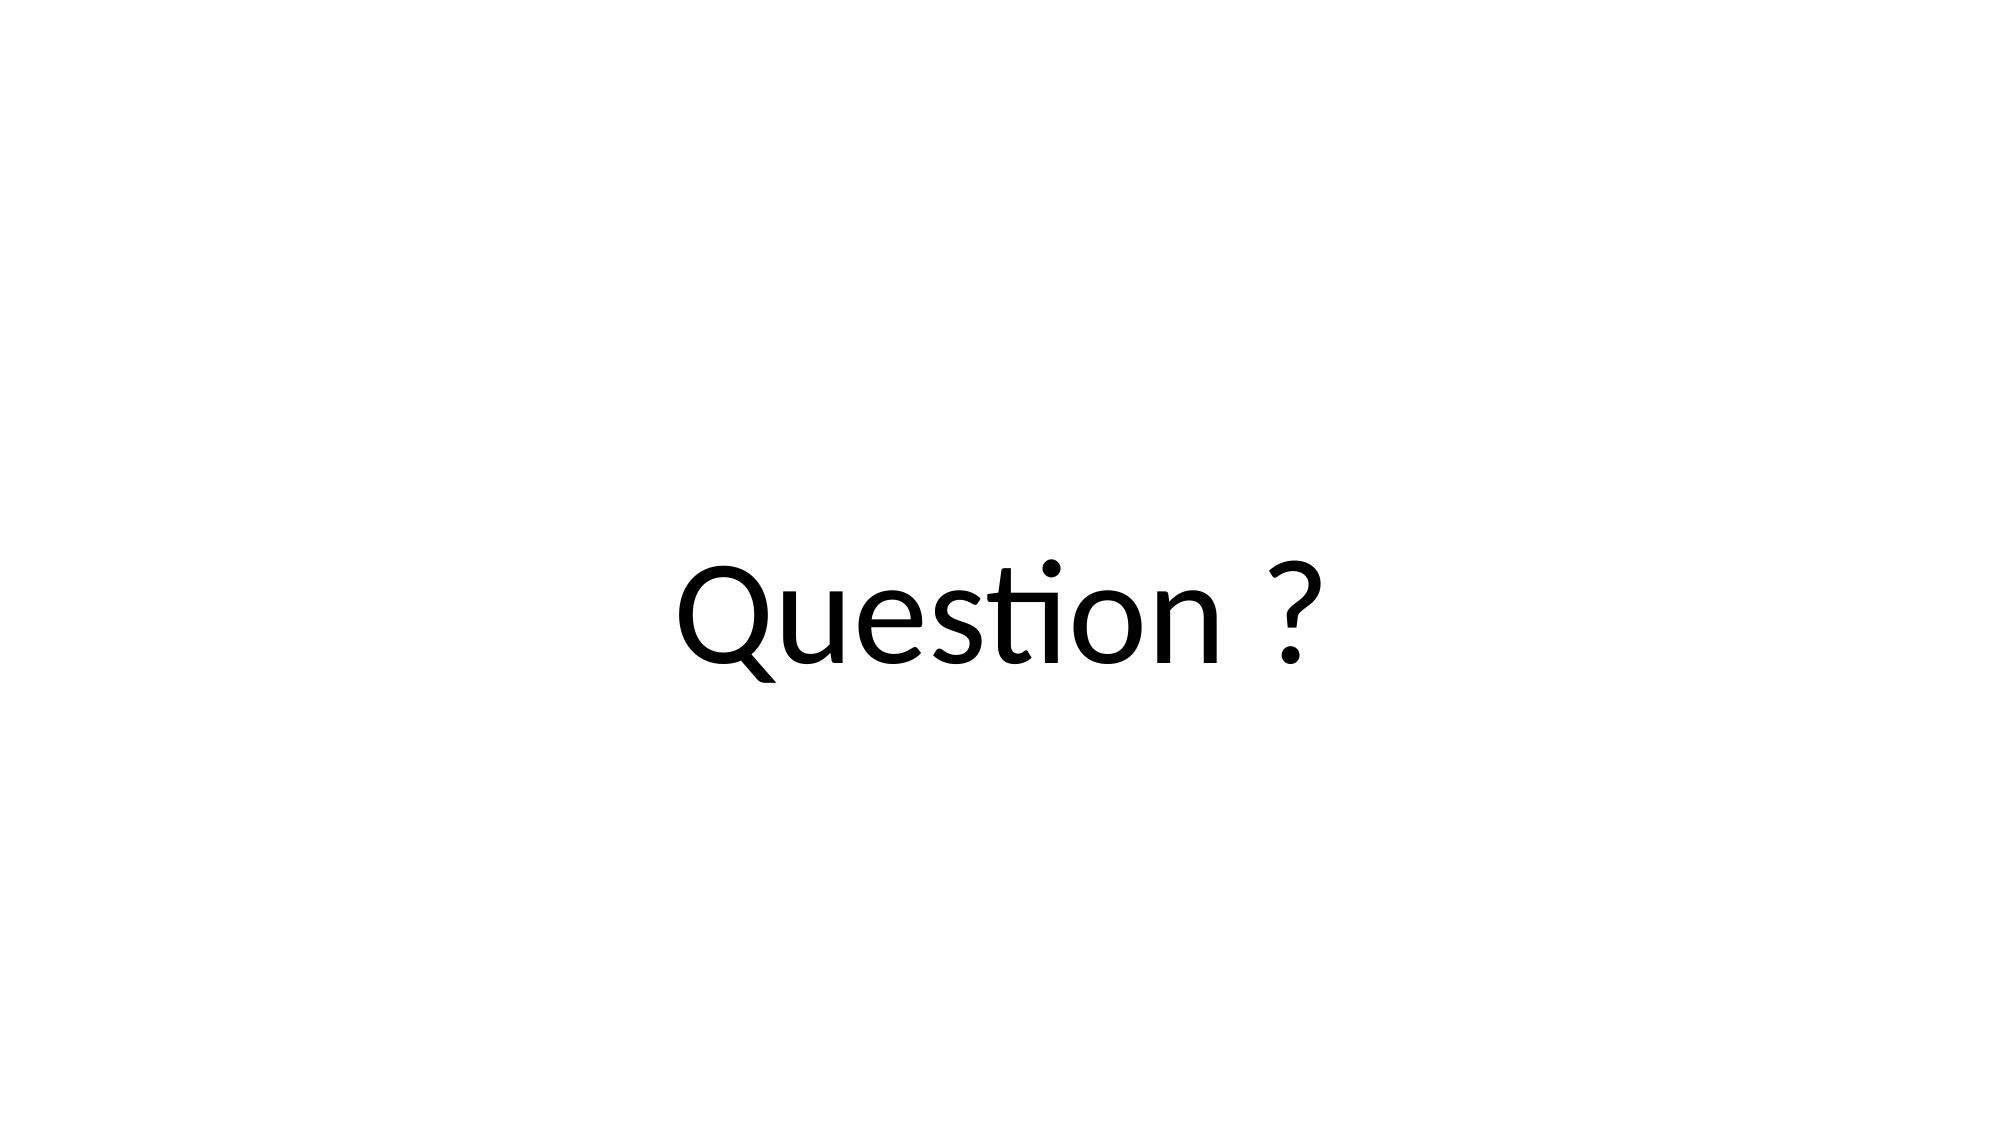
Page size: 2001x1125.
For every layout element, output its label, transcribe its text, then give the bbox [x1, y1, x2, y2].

text_box Question ? [659, 506, 1448, 683]
